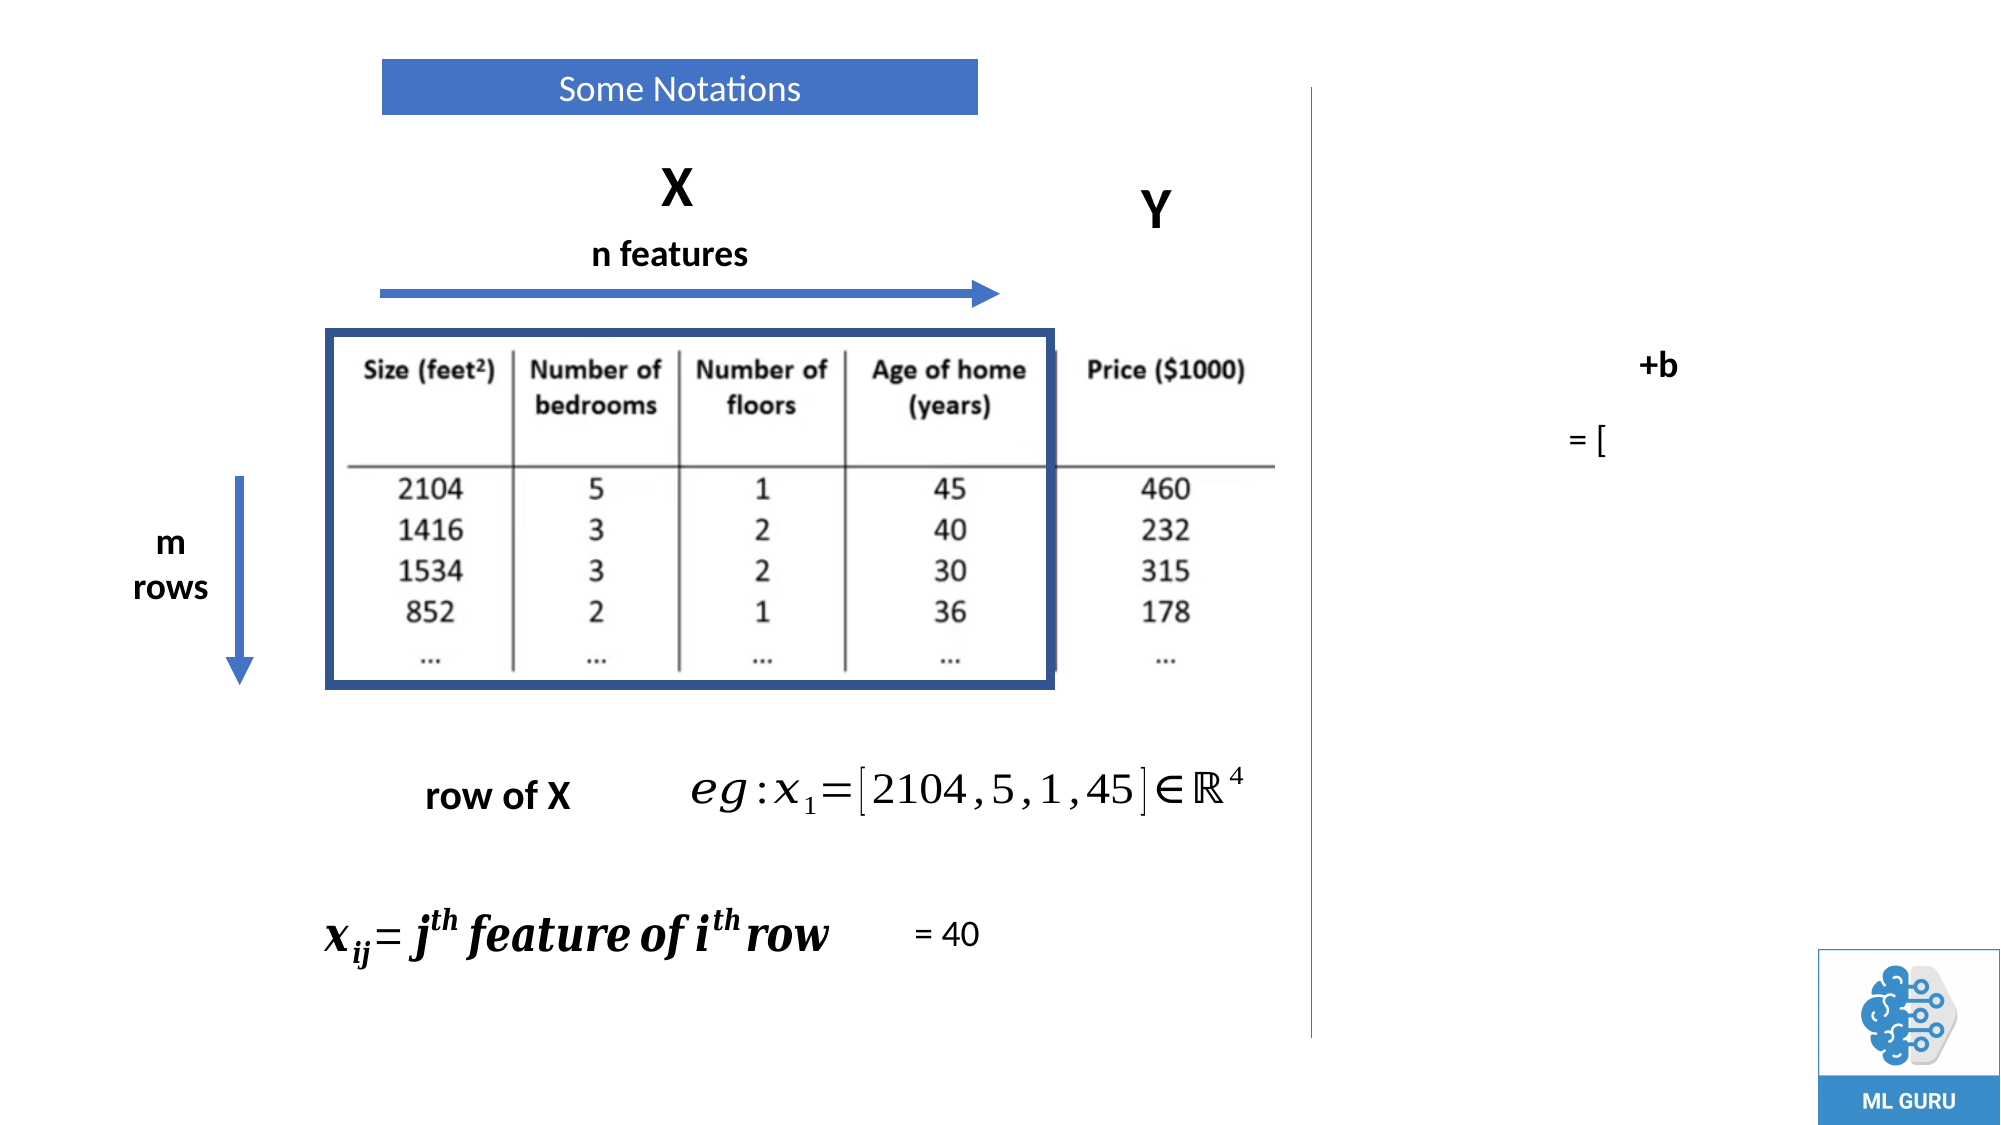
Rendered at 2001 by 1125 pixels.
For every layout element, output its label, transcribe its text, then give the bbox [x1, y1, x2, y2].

text_box n features [576, 221, 843, 282]
picture [1818, 949, 2000, 1125]
text_box [328, 331, 1052, 686]
text_box Some Notations [379, 55, 982, 118]
text_box m rows [116, 509, 226, 615]
picture [346, 332, 1275, 677]
text_box X [629, 140, 725, 221]
text_box Y [1108, 163, 1205, 248]
